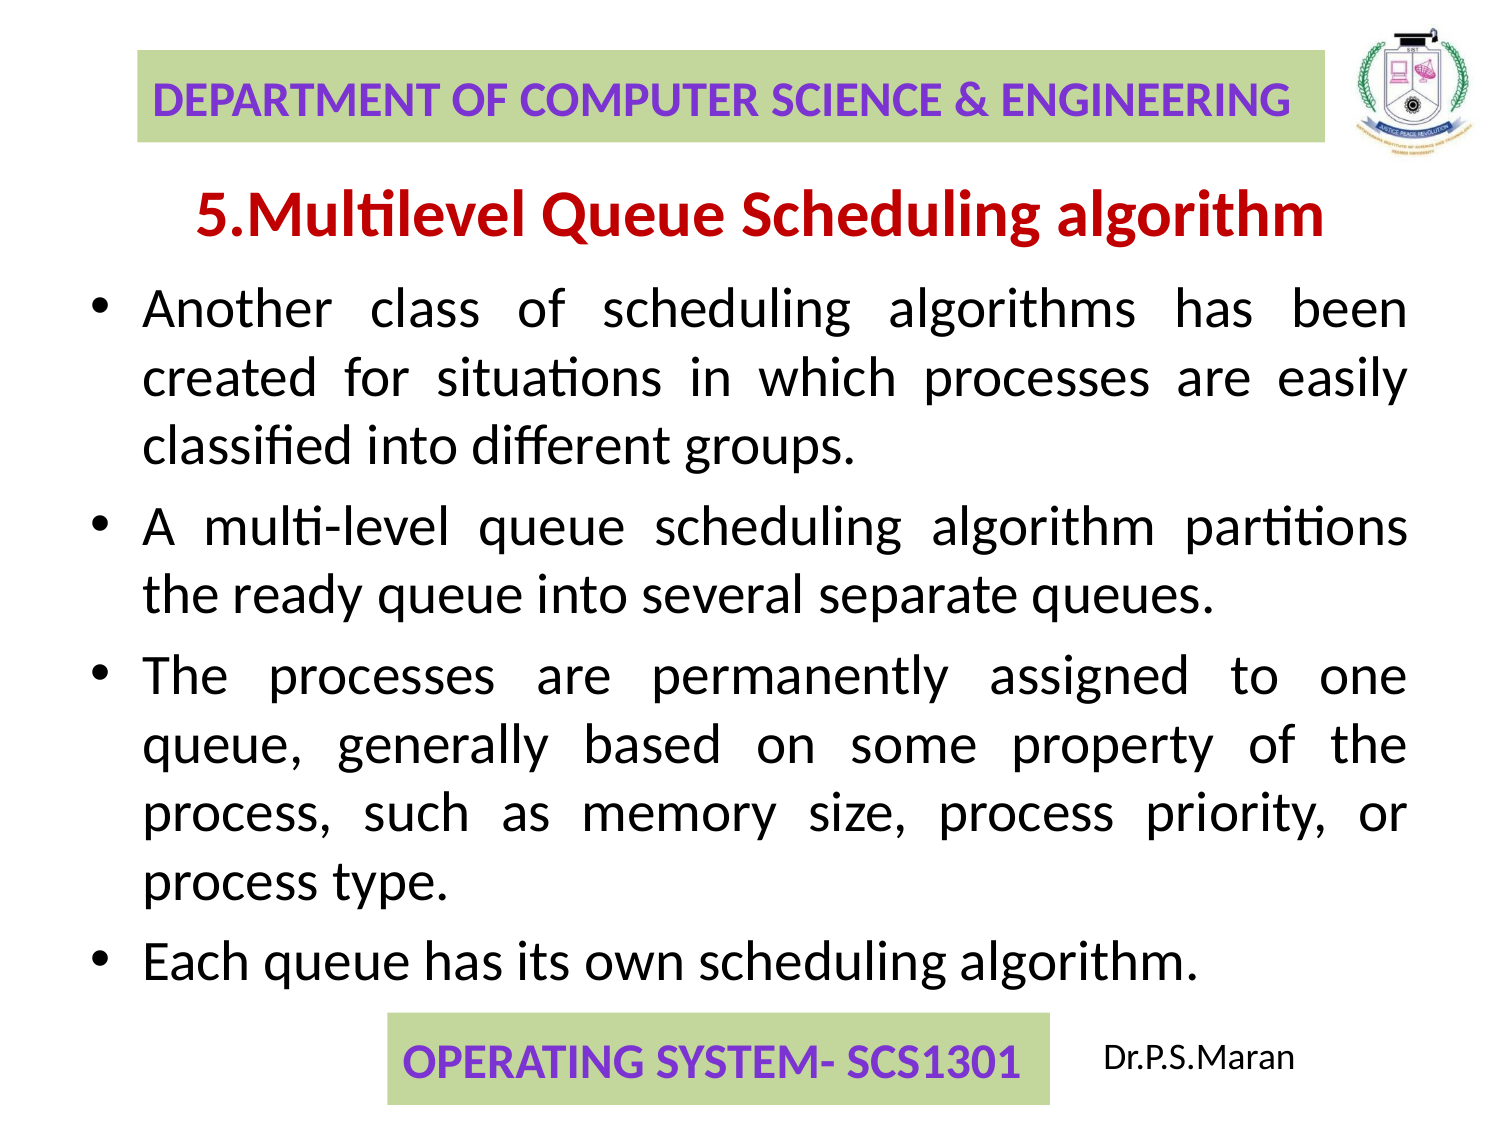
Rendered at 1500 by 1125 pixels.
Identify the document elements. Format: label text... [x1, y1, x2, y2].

list Another class of scheduling algorithms has been created for situations in which processes are easily classified into different groups. A multi-level queue scheduling algorithm partitions the ready queue into several separate queues. The processes are permanently assigned to one queue, generally based on some property of the process, such as memory size, process priority, or process type. Each queue has its own scheduling algorithm. [75, 262, 1425, 1005]
text_box 5.Multilevel Queue Scheduling algorithm [180, 162, 1342, 258]
picture [1351, 24, 1488, 163]
